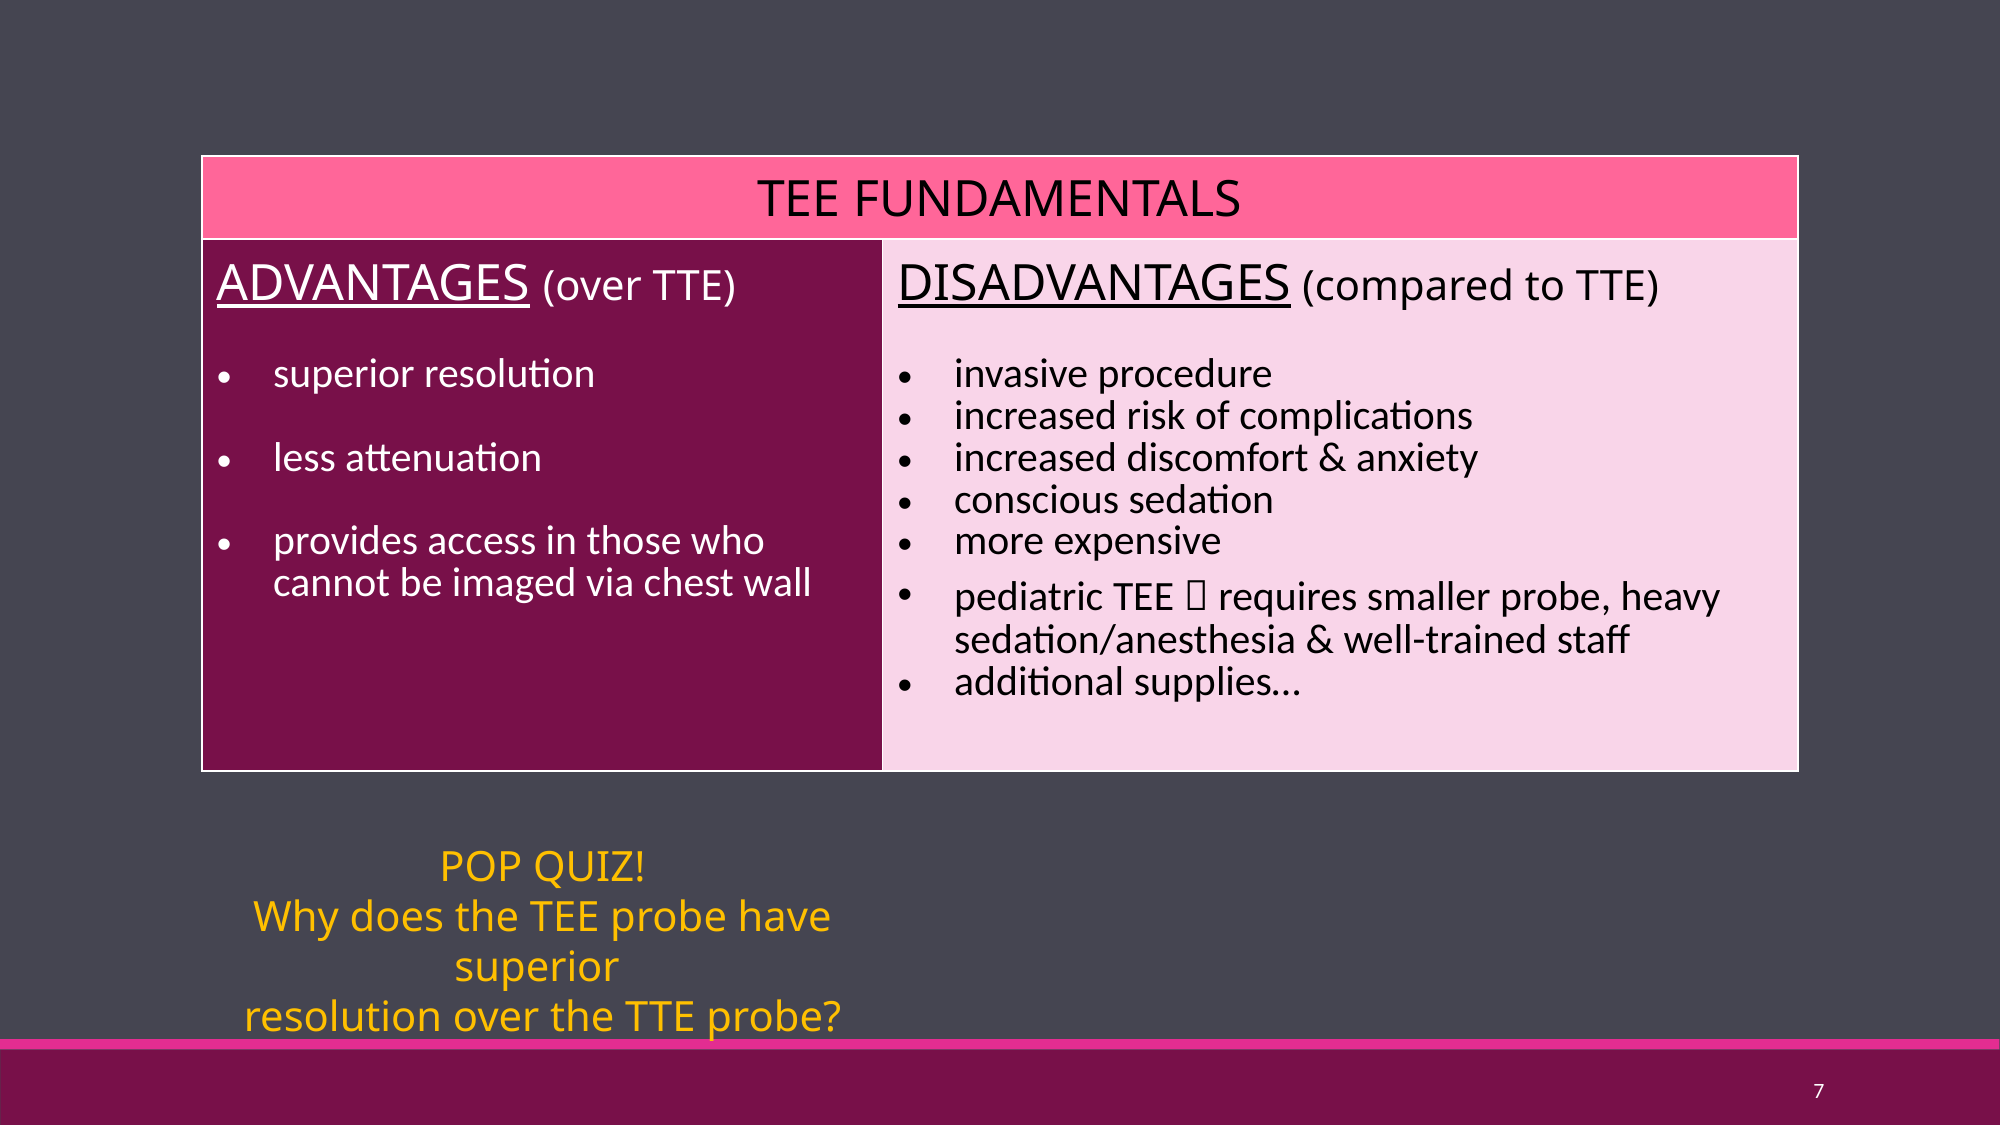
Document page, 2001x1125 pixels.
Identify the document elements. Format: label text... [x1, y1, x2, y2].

table_cell DISADVANTAGES (compared to TTE) invasive procedure increased risk of complications increased discomfort & anxiety conscious sedation more expensive pediatric TEE  requires smaller probe, heavy sedation/anesthesia & well-trained staff additional supplies… [883, 240, 1797, 770]
table_header TEE FUNDAMENTALS [203, 157, 1797, 238]
table_cell ADVANTAGES (over TTE) superior resolution less attenuation provides access in those who cannot be imaged via chest wall [203, 240, 882, 770]
slide_number 7 [1624, 1059, 1840, 1120]
text_box POP QUIZ! Why does the TEE probe have superior resolution over the TTE probe? [201, 832, 883, 1048]
